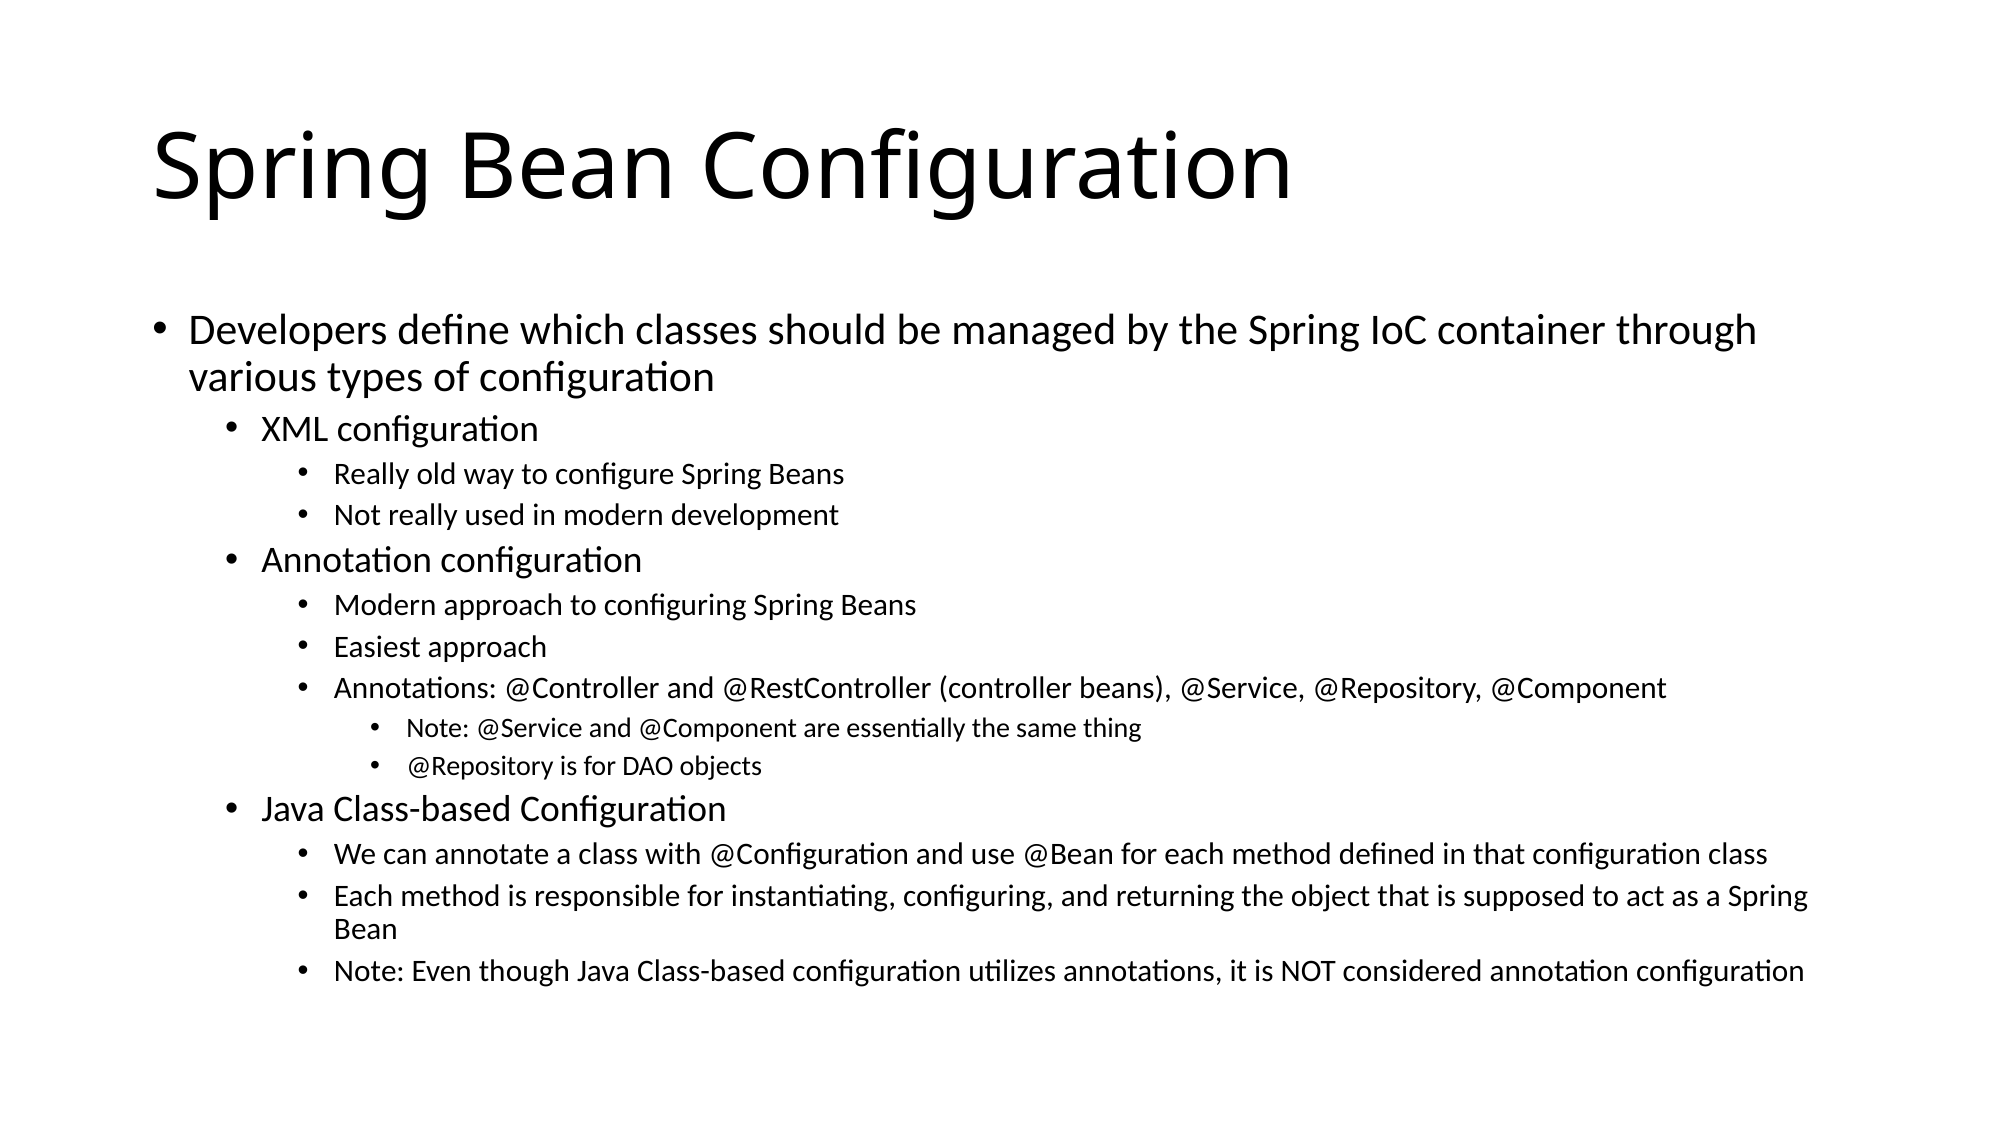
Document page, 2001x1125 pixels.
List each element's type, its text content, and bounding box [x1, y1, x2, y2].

list Developers define which classes should be managed by the Spring IoC container through various types of configuration XML configuration Really old way to configure Spring Beans Not really used in modern development Annotation configuration Modern approach to configuring Spring Beans Easiest approach Annotations: @Controller and @RestController (controller beans), @Service, @Repository, @Component Note: @Service and @Component are essentially the same thing @Repository is for DAO objects Java Class-based Configuration We can annotate a class with @Configuration and use @Bean for each method defined in that configuration class Each method is responsible for instantiating, configuring, and returning the object that is supposed to act as a Spring Bean Note: Even though Java Class-based configuration utilizes annotations, it is NOT considered annotation configuration [137, 299, 1863, 1014]
title Spring Bean Configuration [137, 59, 1863, 278]
